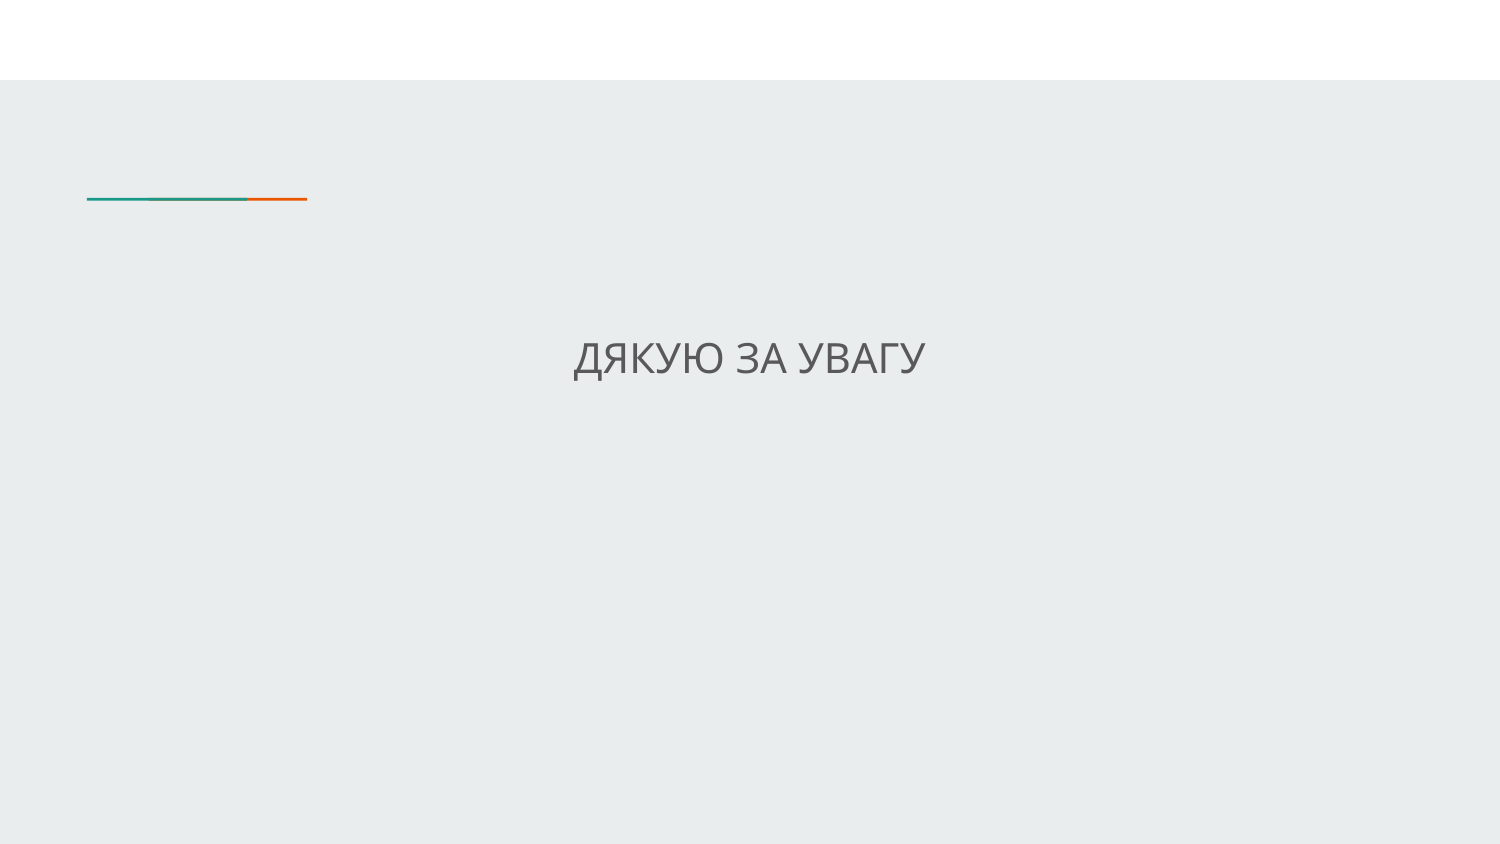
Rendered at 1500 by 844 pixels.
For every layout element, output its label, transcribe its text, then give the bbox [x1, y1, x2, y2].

list ДЯКУЮ ЗА УВАГУ [118, 305, 1382, 447]
